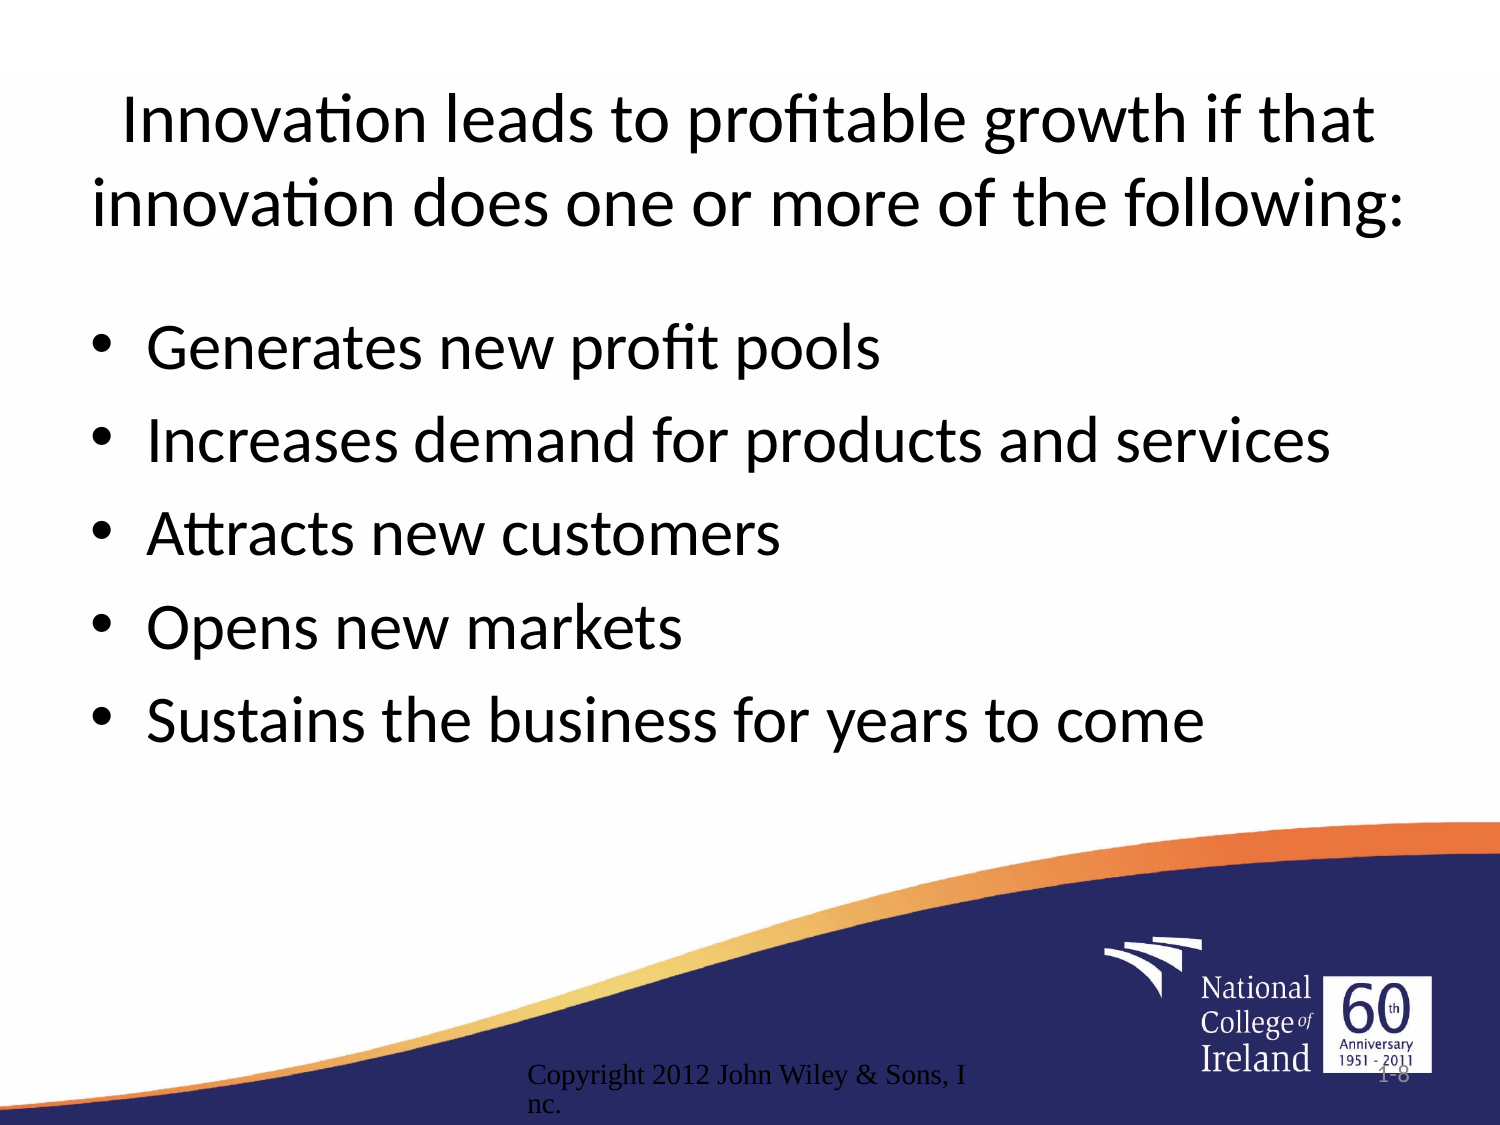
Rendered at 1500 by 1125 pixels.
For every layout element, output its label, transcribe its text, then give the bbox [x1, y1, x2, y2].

slide_number 1-8 [1074, 1042, 1425, 1103]
list Generates new profit pools Increases demand for products and services Attracts new customers Opens new markets Sustains the business for years to come [75, 295, 1425, 875]
footer Copyright 2012 John Wiley & Sons, Inc. [512, 1042, 988, 1103]
picture [0, 69, 1500, 1125]
title Innovation leads to profitable growth if that innovation does one or more of the following: [75, 62, 1425, 250]
